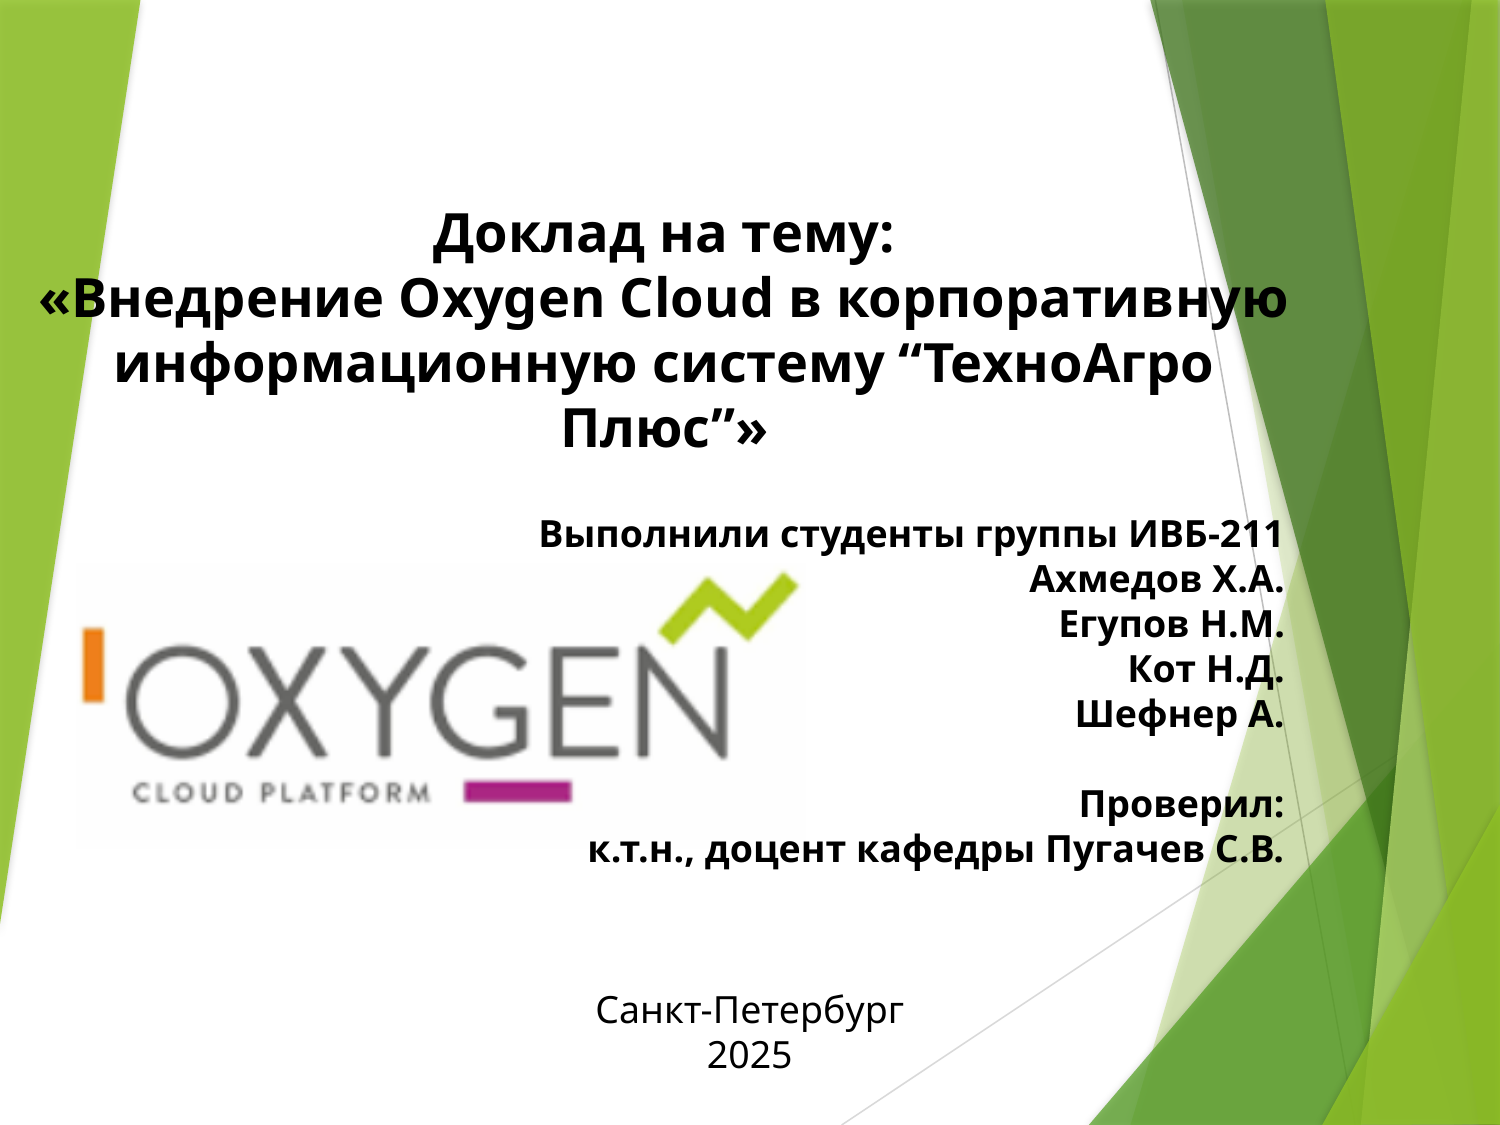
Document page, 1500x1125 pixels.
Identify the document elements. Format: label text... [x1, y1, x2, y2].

text_box Санкт-Петербург 2025 [580, 979, 920, 1084]
text_box Доклад на тему: «Внедрение Oxygen Cloud в корпоративную информационную систему “ТехноАгро Плюс”» [0, 190, 1329, 466]
picture [76, 563, 807, 849]
text_box Выполнили студенты группы ИВБ-211 Ахмедов Х.А. Егупов Н.М. Кот Н.Д. Шефнер А. Проверил: к.т.н., доцент кафедры Пугачев С.В. [335, 502, 1300, 878]
